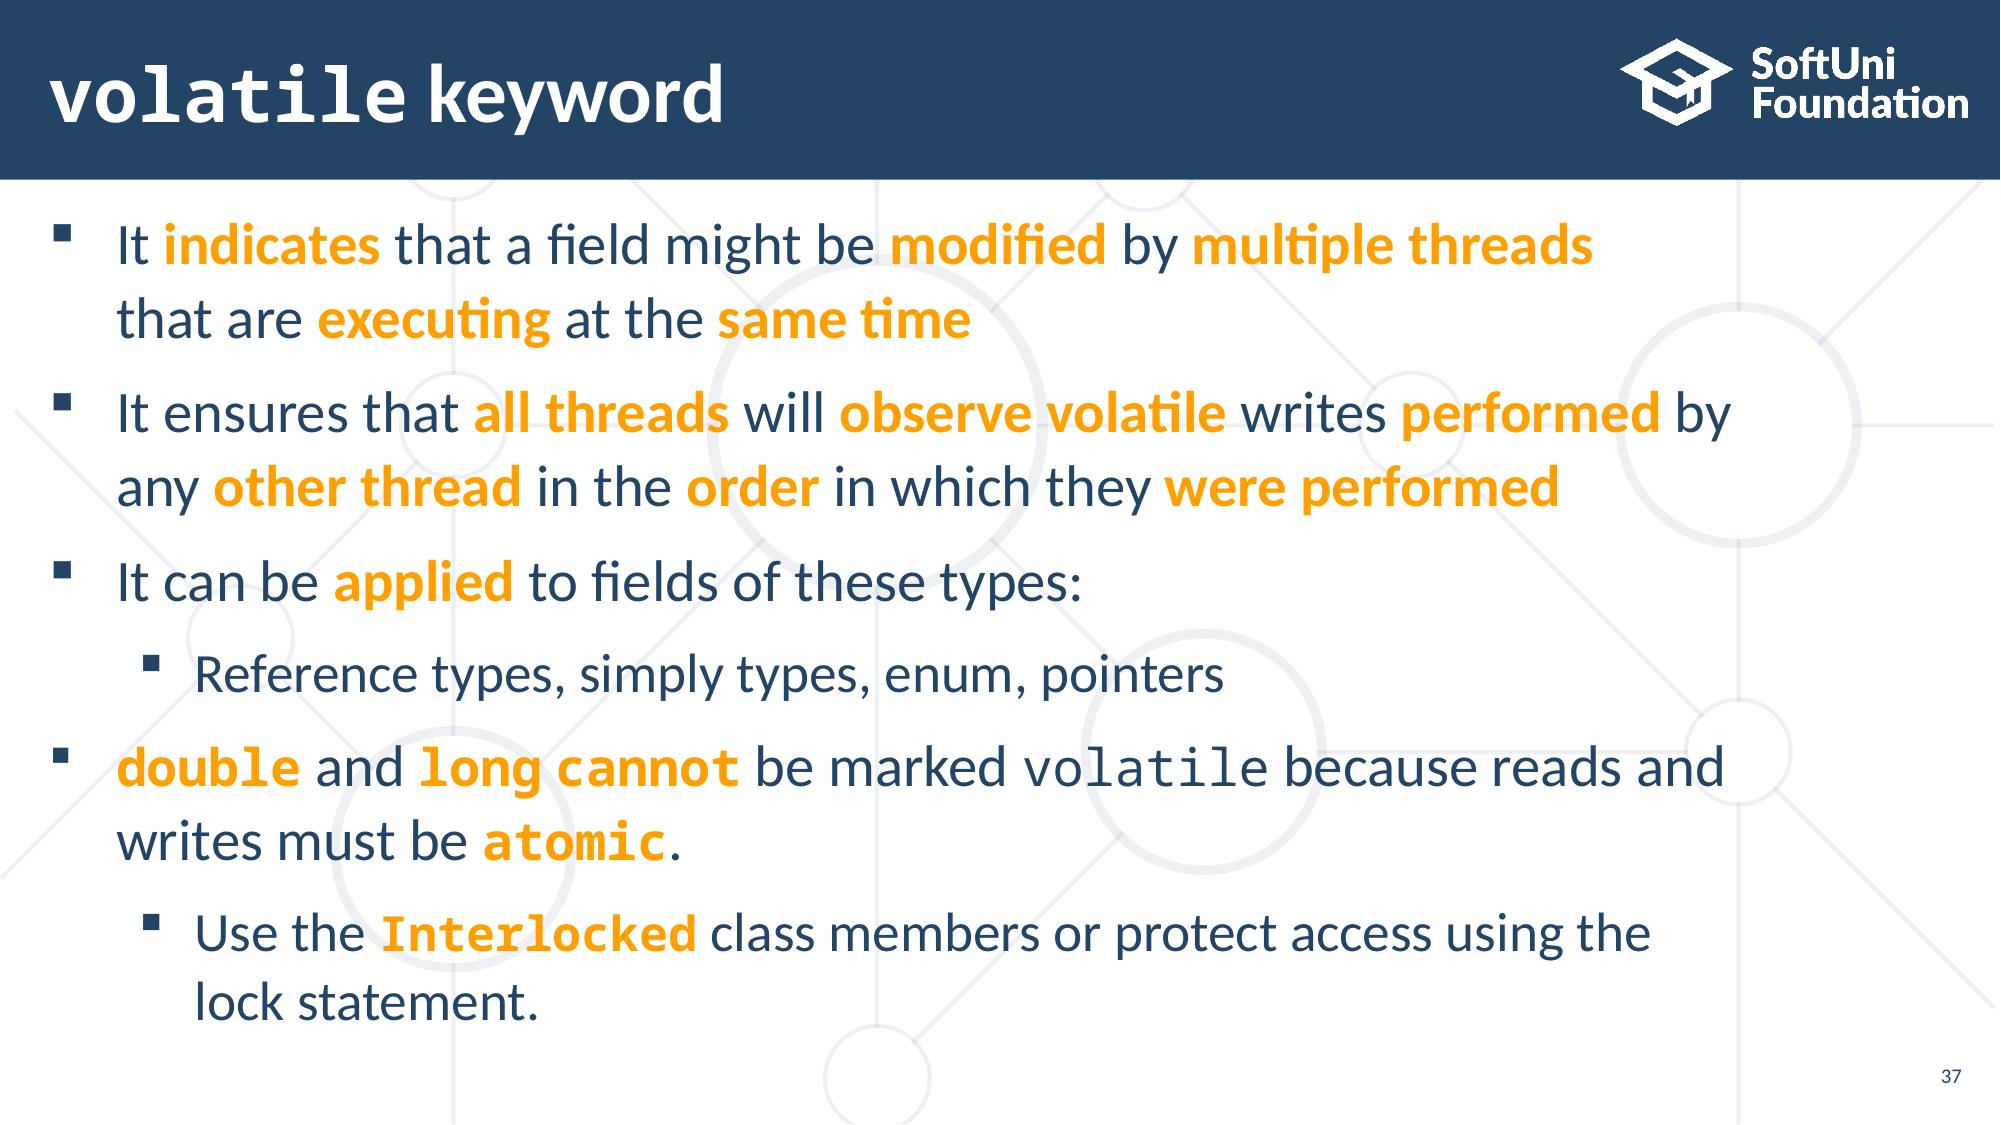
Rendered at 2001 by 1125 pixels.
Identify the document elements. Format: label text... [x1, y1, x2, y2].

title volatile keyword [31, 16, 1591, 162]
slide_number 37 [1897, 1049, 1968, 1101]
list It indicates that a field might be modified by multiple threads that are executing at the same time It ensures that all threads will observe volatile writes performed by any other thread in the order in which they were performed It can be applied to fields of these types: Reference types, simply types, enum, pointers double and long cannot be marked volatile because reads and writes must be atomic. Use the Interlocked class members or protect access using the lock statement. [31, 196, 1946, 1050]
picture [1619, 38, 1968, 126]
